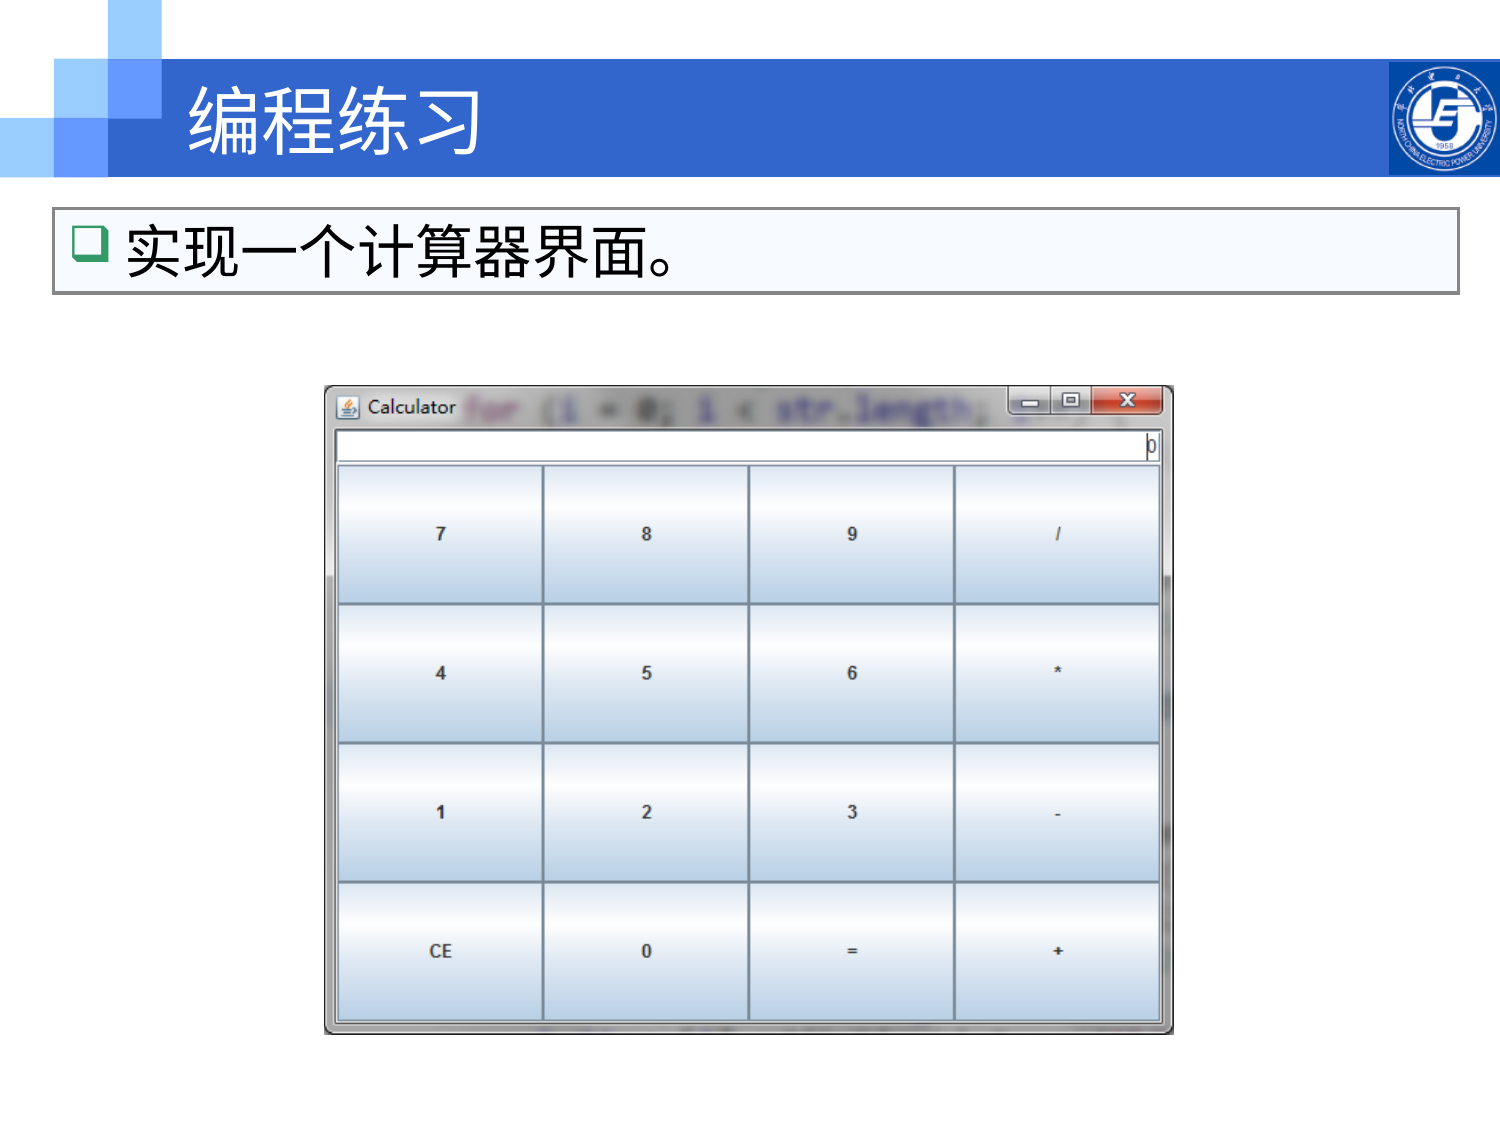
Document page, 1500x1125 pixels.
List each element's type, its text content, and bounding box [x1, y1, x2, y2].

text_box 实现一个计算器界面。 [53, 208, 1459, 294]
title 编程练习 [171, 54, 1317, 185]
picture [324, 385, 1174, 1035]
picture [1389, 62, 1500, 175]
